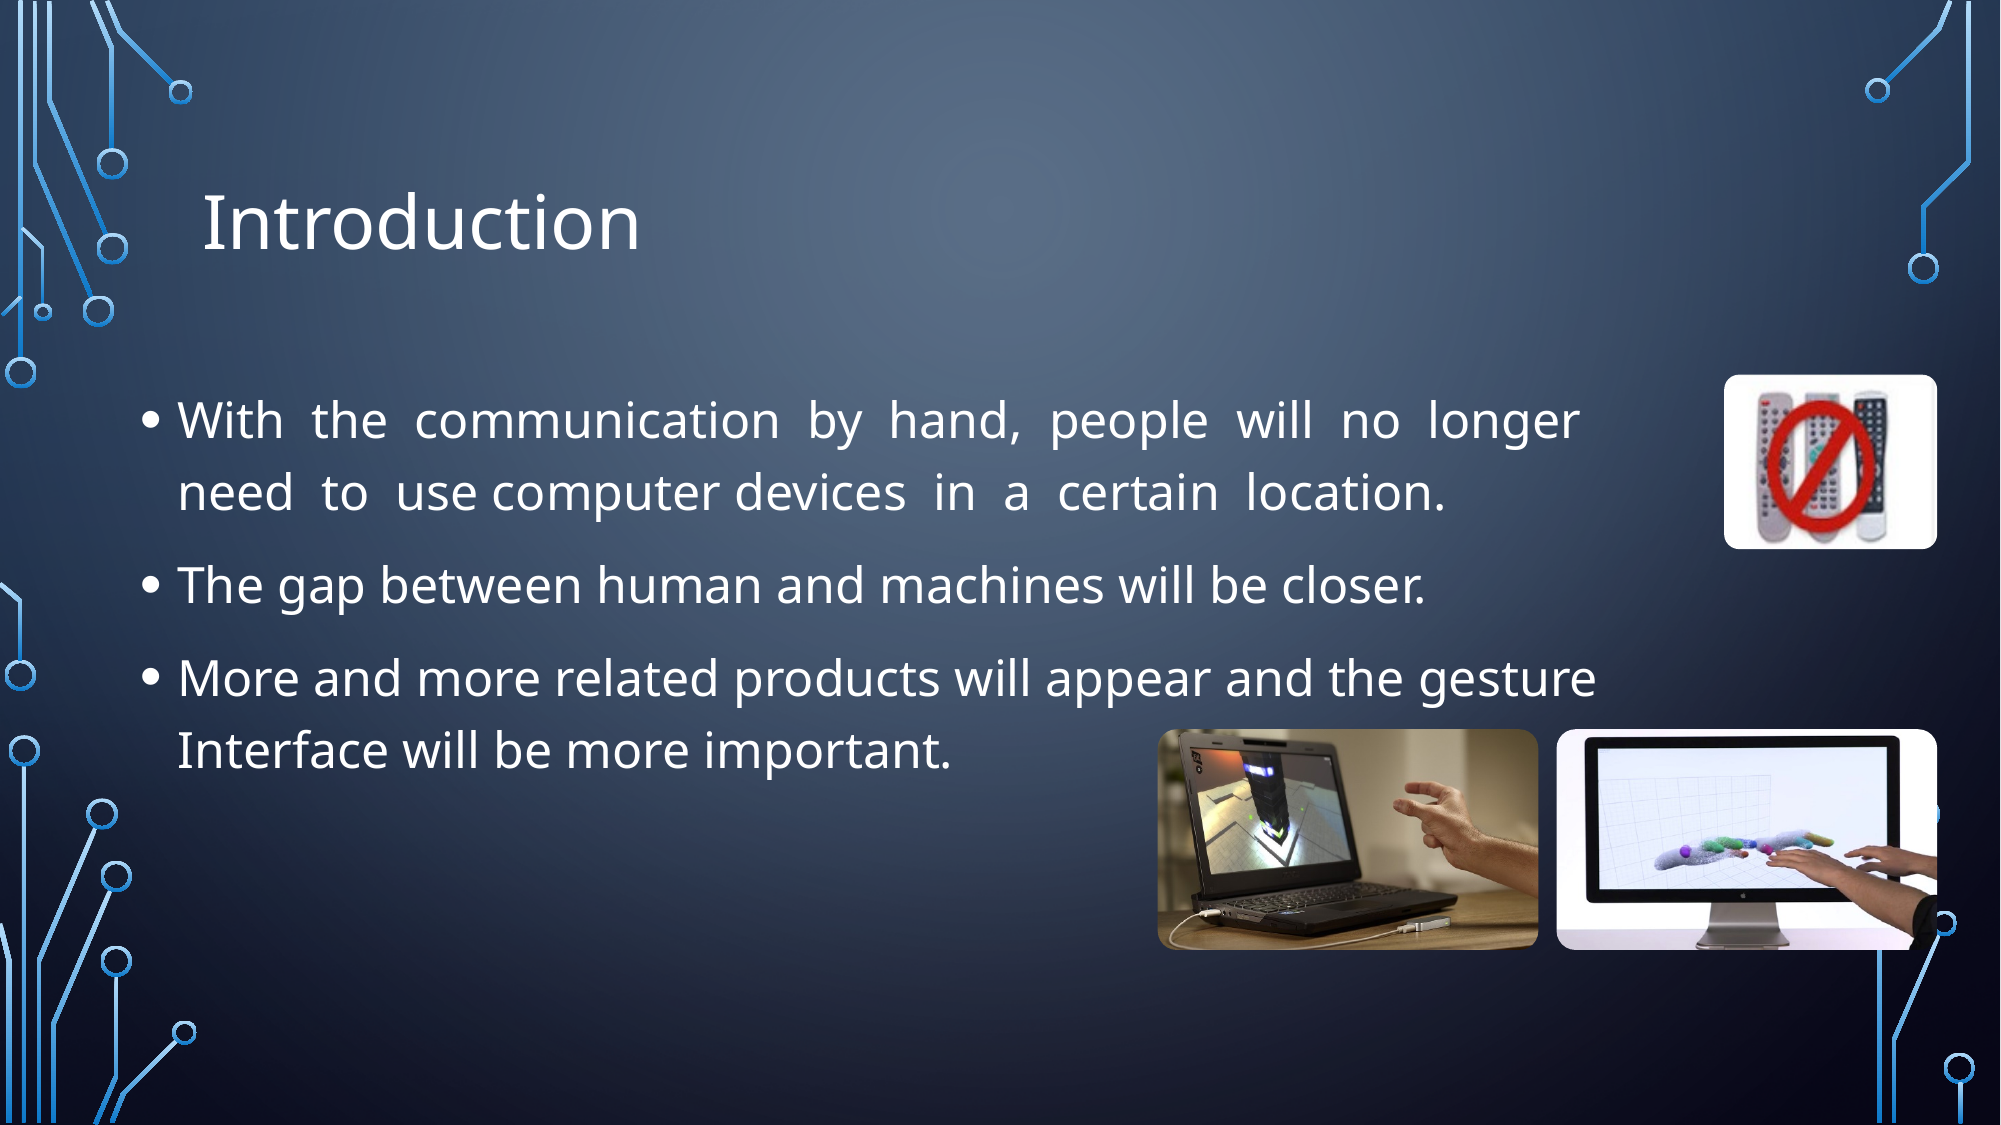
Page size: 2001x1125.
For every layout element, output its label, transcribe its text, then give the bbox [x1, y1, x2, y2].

picture [1723, 374, 1938, 550]
list With the communication by hand, people will no longer need to use computer devices in a certain location. The gap between human and machines will be closer. More and more related products will appear and the gesture Interface will be more important. [124, 369, 1688, 950]
picture [1556, 728, 1938, 951]
title Introduction [187, 104, 1813, 347]
picture [1157, 728, 1539, 951]
